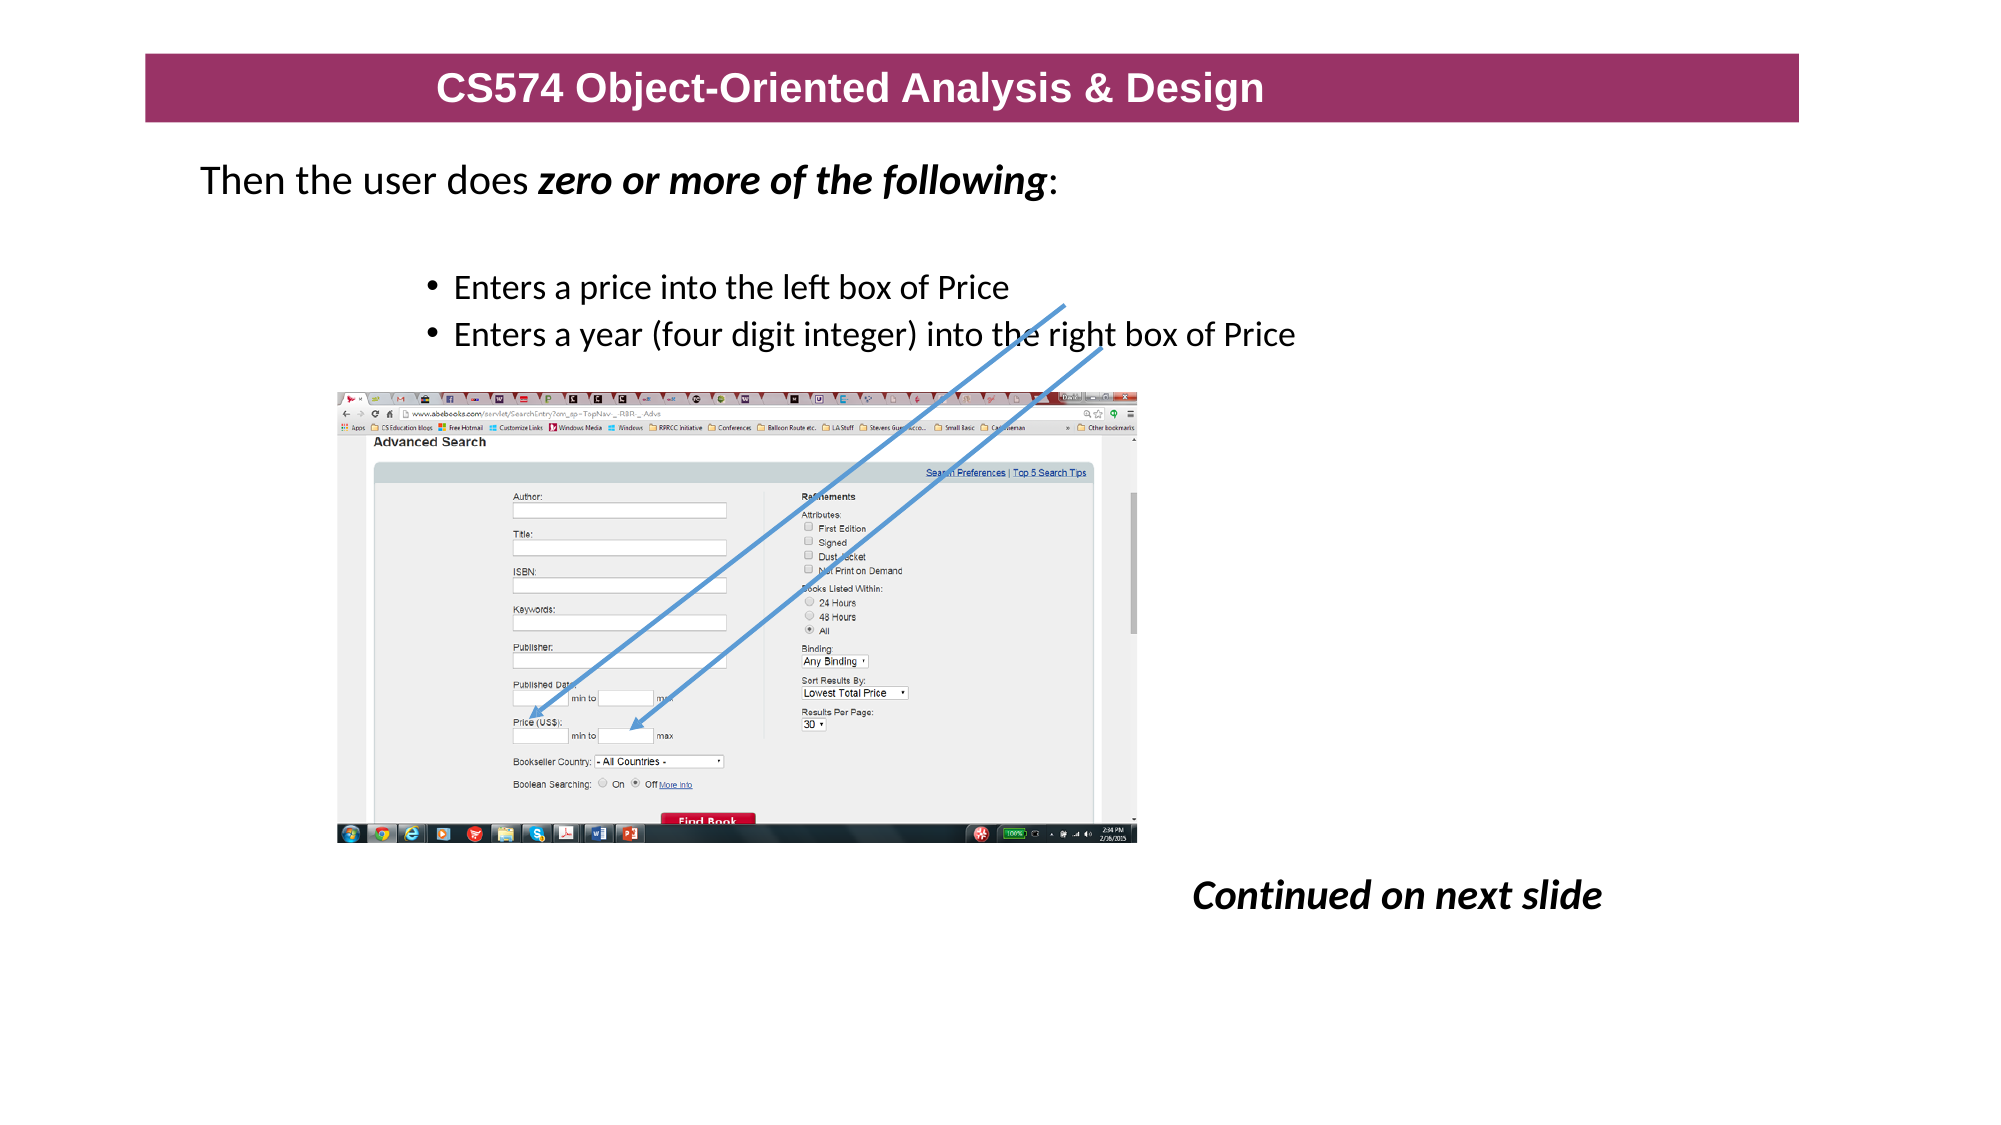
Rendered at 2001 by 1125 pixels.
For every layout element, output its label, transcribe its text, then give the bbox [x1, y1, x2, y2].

text_box Continued on next slide [1190, 866, 1606, 922]
text_box Enters a price into the left box of Price Enters a year (four digit integer) into the right box of Price [424, 263, 1307, 356]
text_box [528, 303, 1067, 719]
text_box [337, 392, 1138, 843]
title Then the user does zero or more of the following: [137, 59, 1863, 278]
text_box CS574 Object-Oriented Analysis & Design [145, 53, 1799, 123]
text_box [629, 345, 1104, 731]
